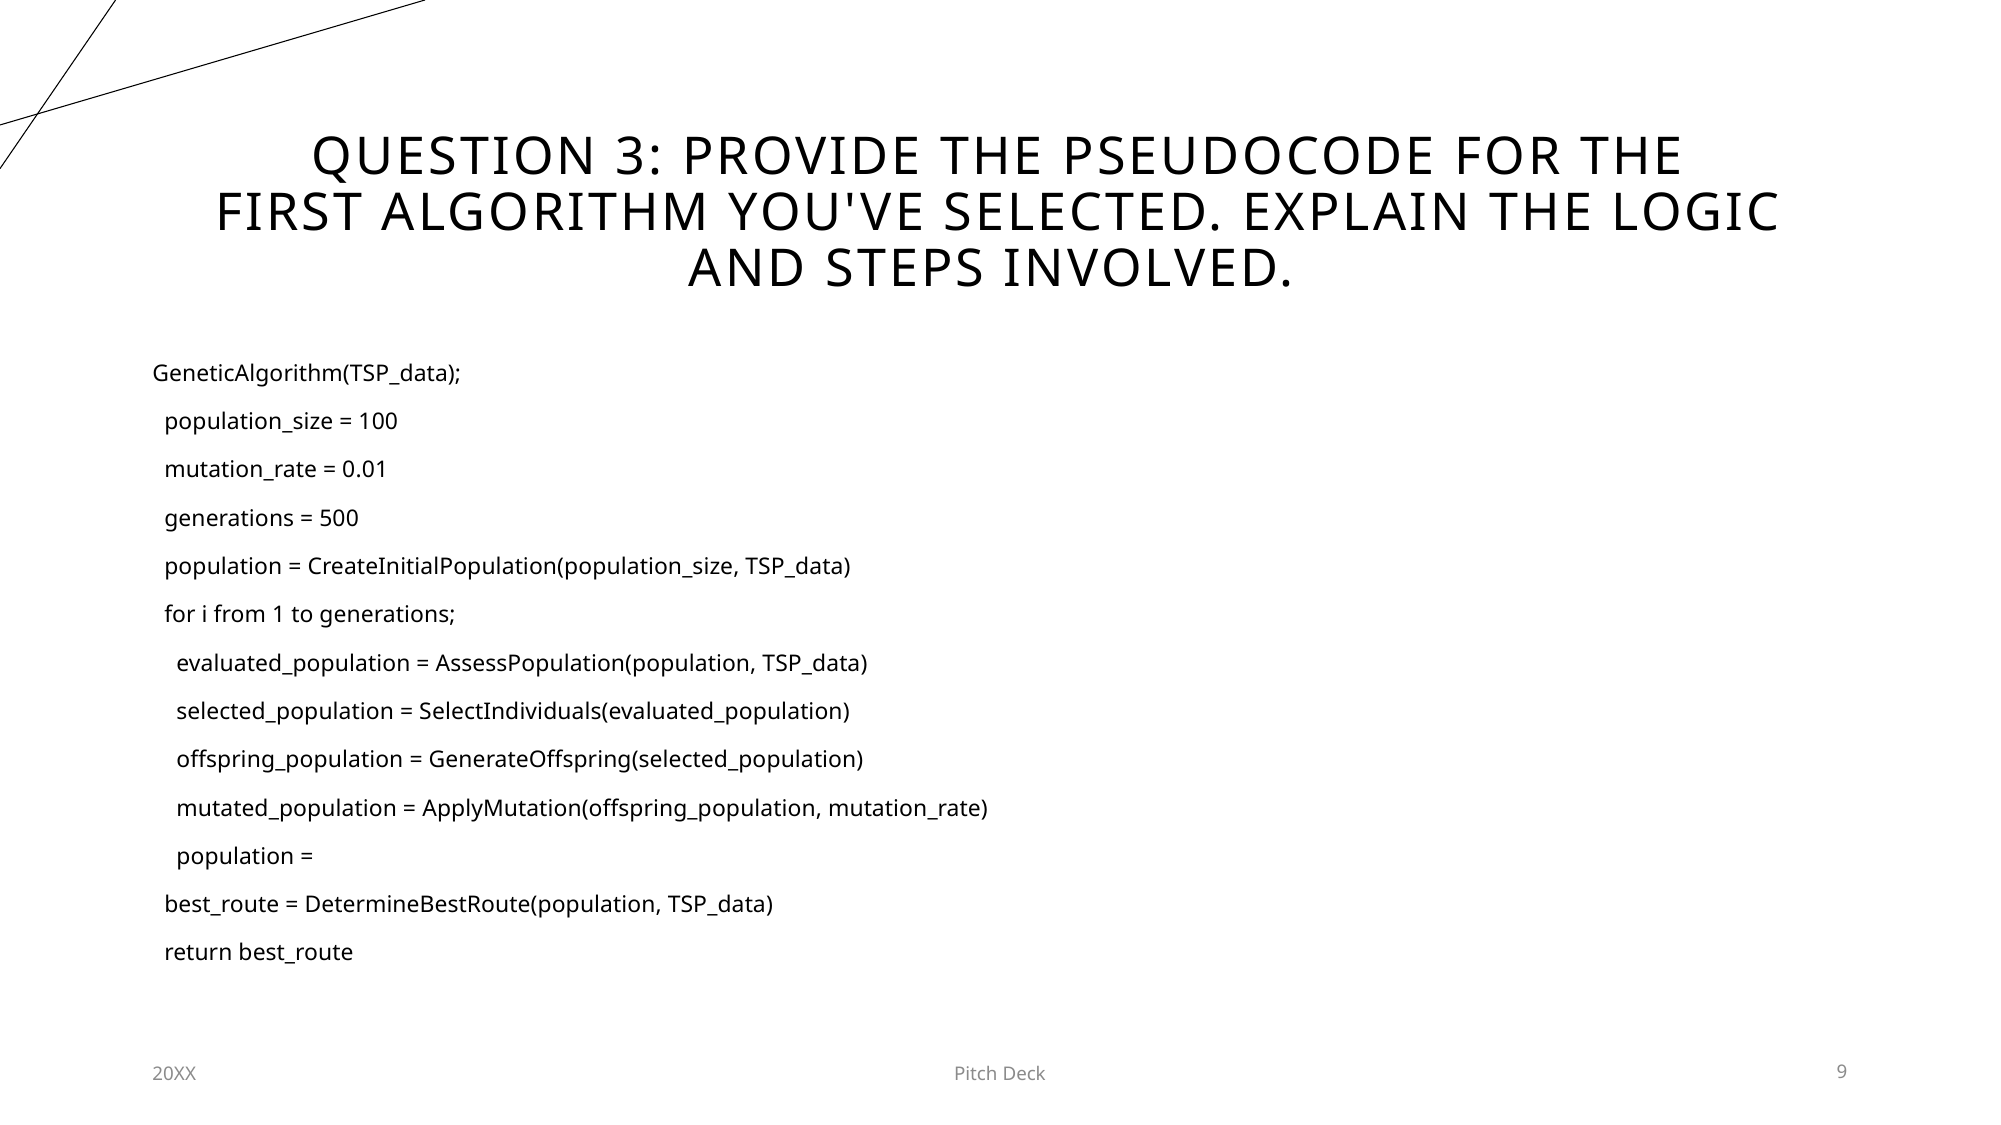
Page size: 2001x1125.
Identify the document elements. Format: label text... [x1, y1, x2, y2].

footer Pitch Deck [662, 1042, 1338, 1103]
title QUESTION 3: PROVIDE THE PSEUDOCODE FOR THE FIRST ALGORITHM YOU'VE SELECTED. EXPLAIN THE LOGIC AND STEPS INVOLVED. [137, 104, 1863, 323]
slide_number 9 [1412, 1042, 1863, 1103]
list GeneticAlgorithm(TSP_data); population_size = 100 mutation_rate = 0.01 generations = 500 population = CreateInitialPopulation(population_size, TSP_data) for i from 1 to generations; evaluated_population = AssessPopulation(population, TSP_data) selected_population = SelectIndividuals(evaluated_population) offspring_population = GenerateOffspring(selected_population) mutated_population = ApplyMutation(offspring_population, mutation_rate) population = best_route = DetermineBestRoute(population, TSP_data) return best_route [137, 350, 1863, 957]
slide_number 20XX [137, 1042, 588, 1103]
